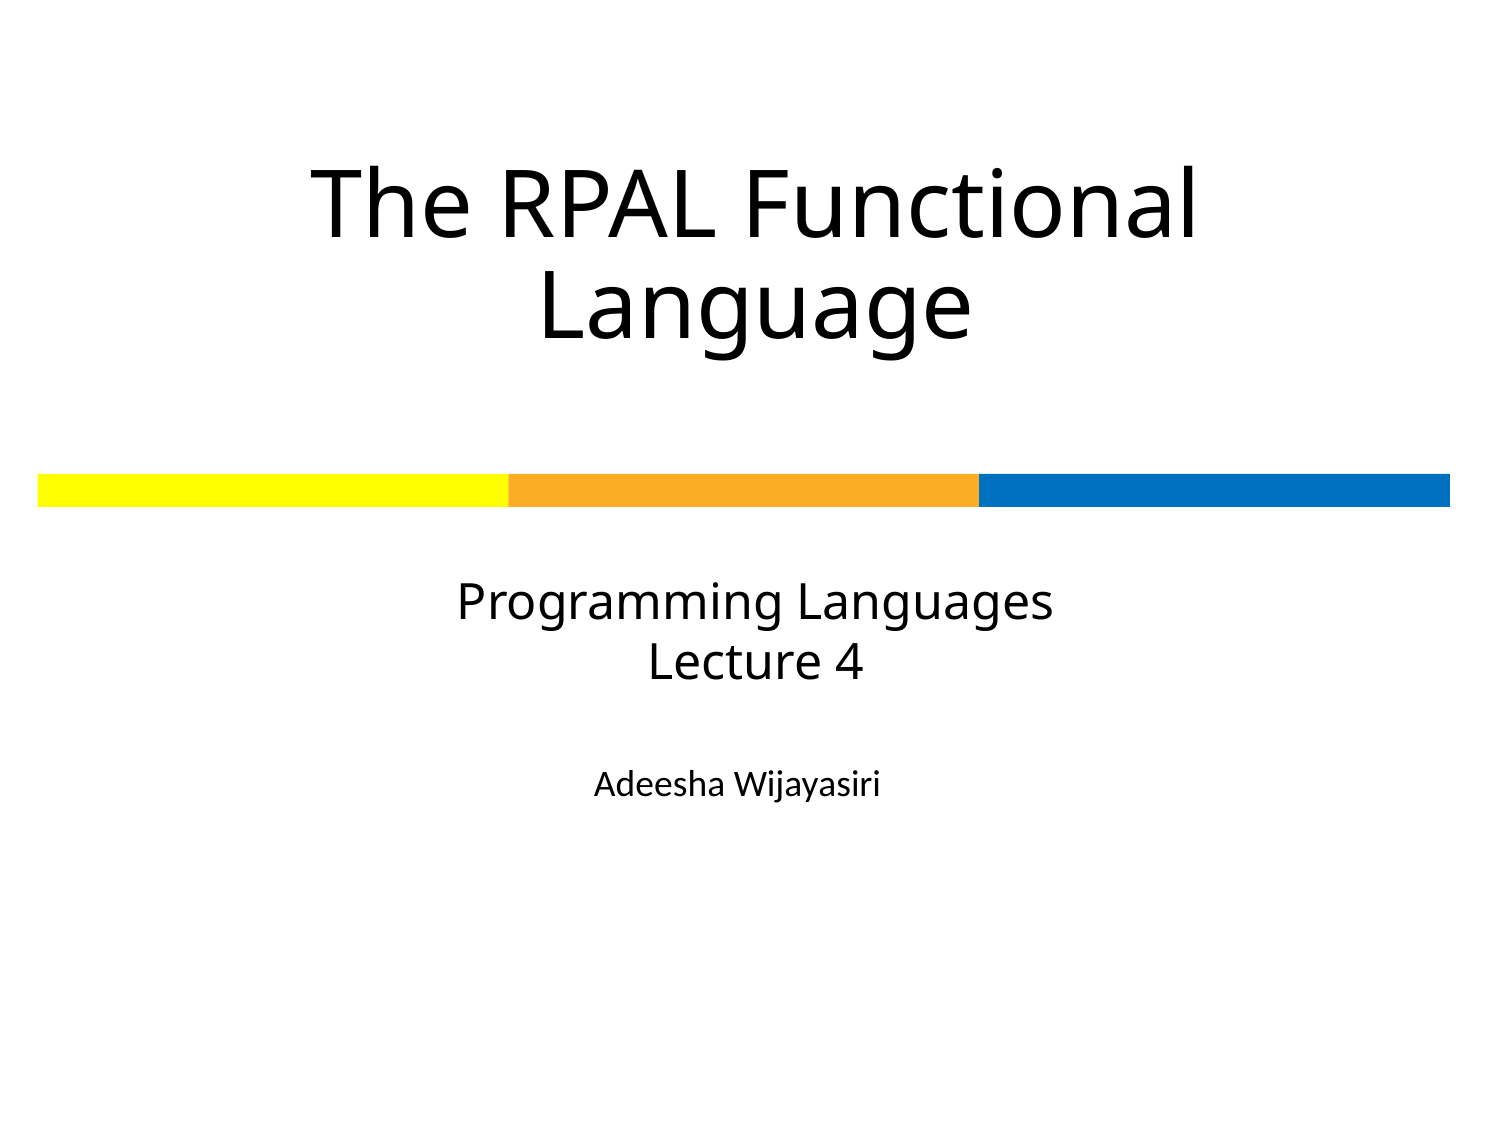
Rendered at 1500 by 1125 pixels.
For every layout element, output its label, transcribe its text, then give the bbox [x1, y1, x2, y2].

title The RPAL Functional Language [118, 178, 1394, 367]
subtitle Adeesha Wijayasiri [212, 756, 1263, 1020]
text_box Programming Languages Lecture 4 [441, 562, 1070, 698]
